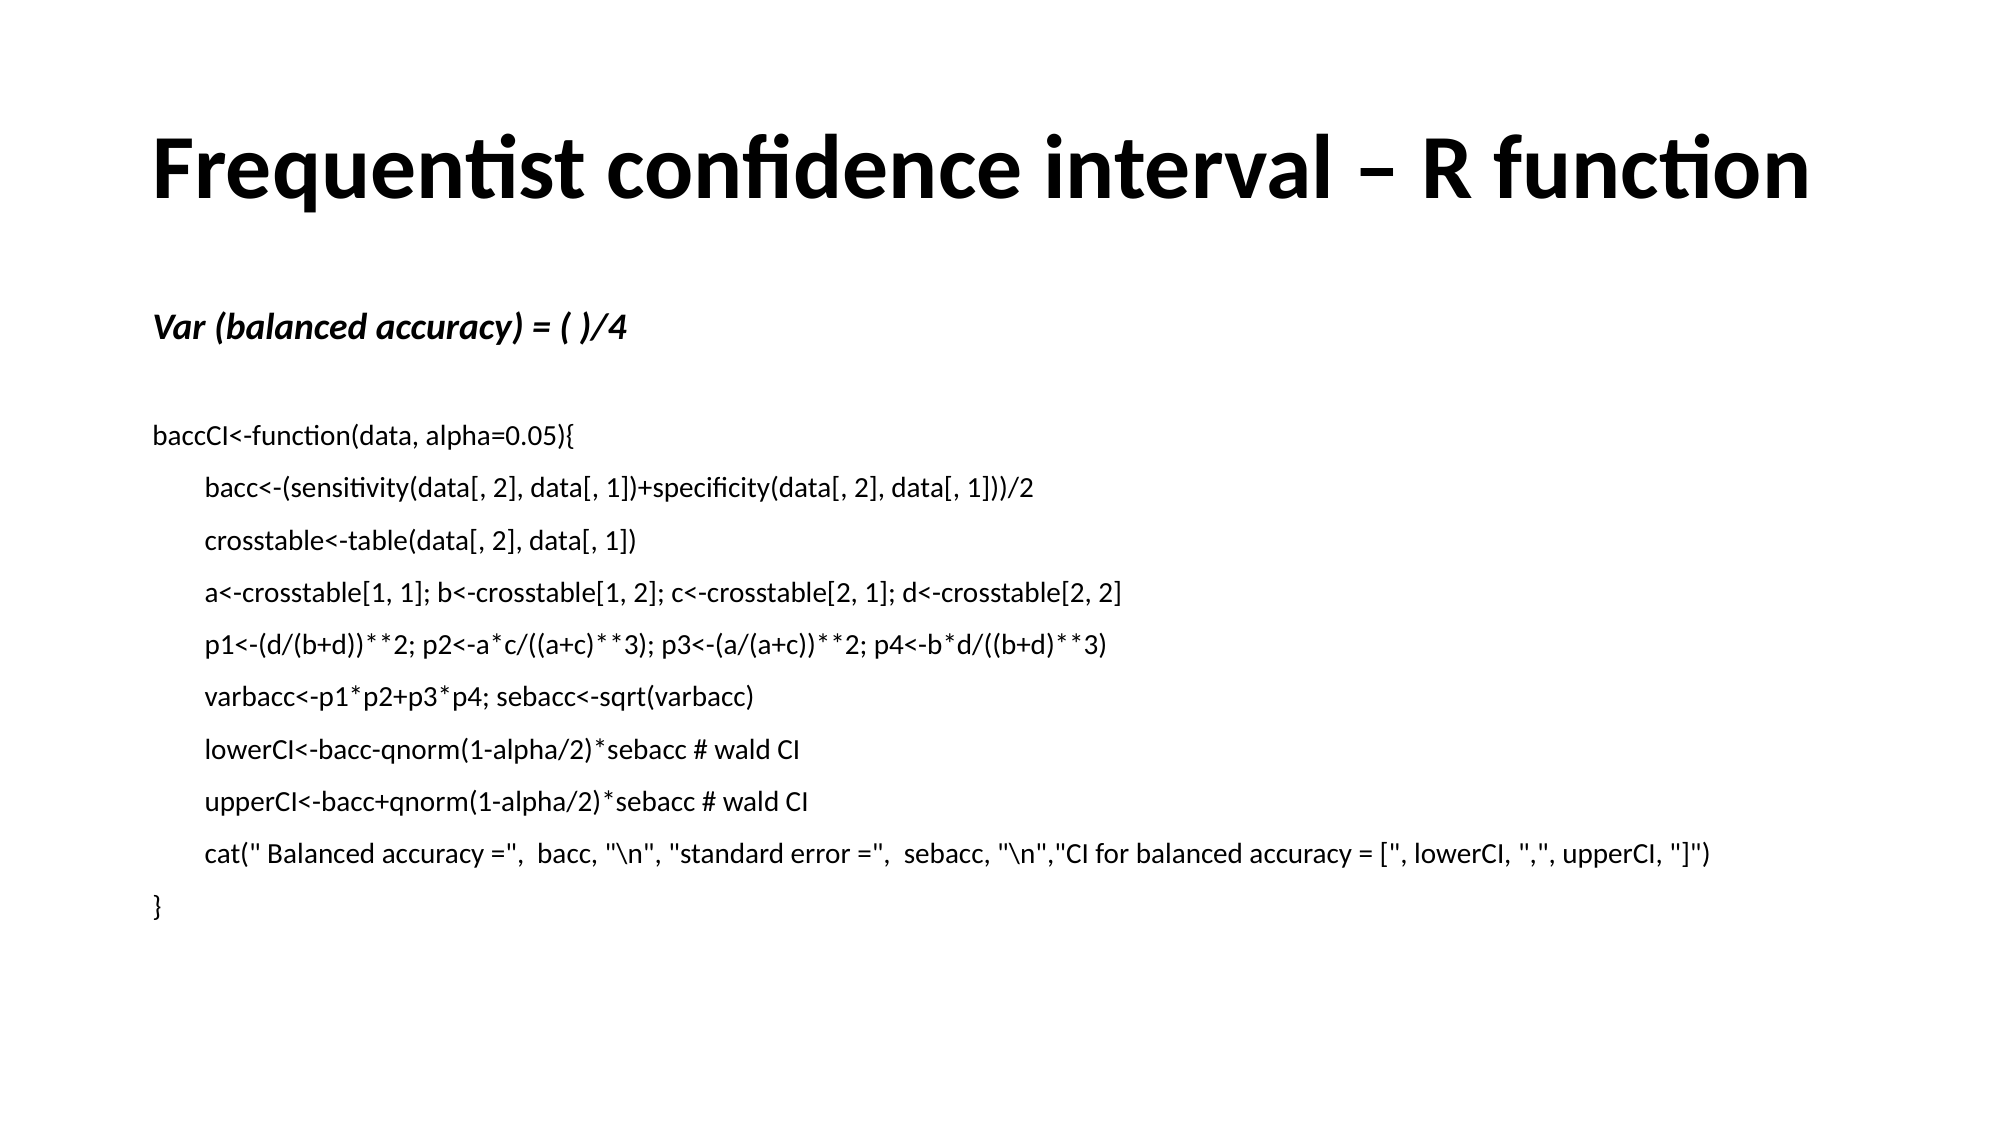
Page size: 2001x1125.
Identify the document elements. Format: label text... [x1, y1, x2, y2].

title Frequentist confidence interval – R function [137, 59, 1863, 278]
